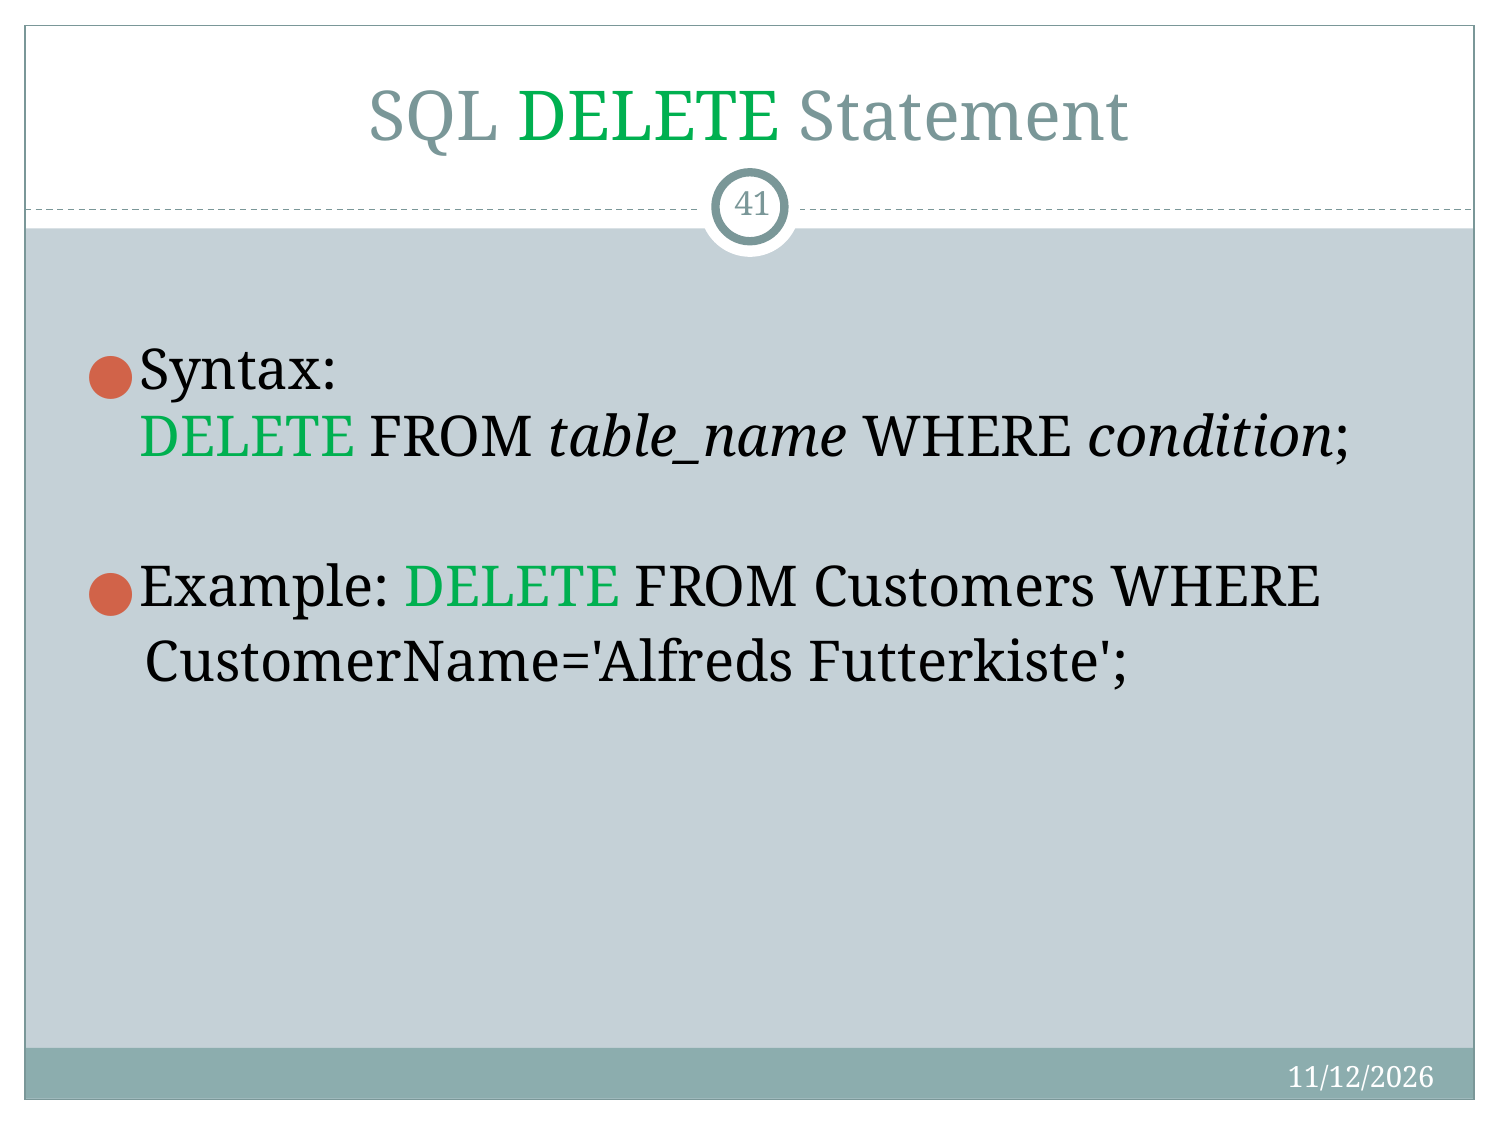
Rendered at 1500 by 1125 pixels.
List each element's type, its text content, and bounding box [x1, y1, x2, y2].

title SQL DELETE Statement [49, 37, 1450, 162]
slide_number 41 [715, 168, 791, 241]
list Syntax: DELETE FROM table_name WHERE condition; Example: DELETE FROM Customers WHERE CustomerName='Alfreds Futterkiste'; [49, 250, 1445, 1001]
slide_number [950, 1050, 1450, 1111]
